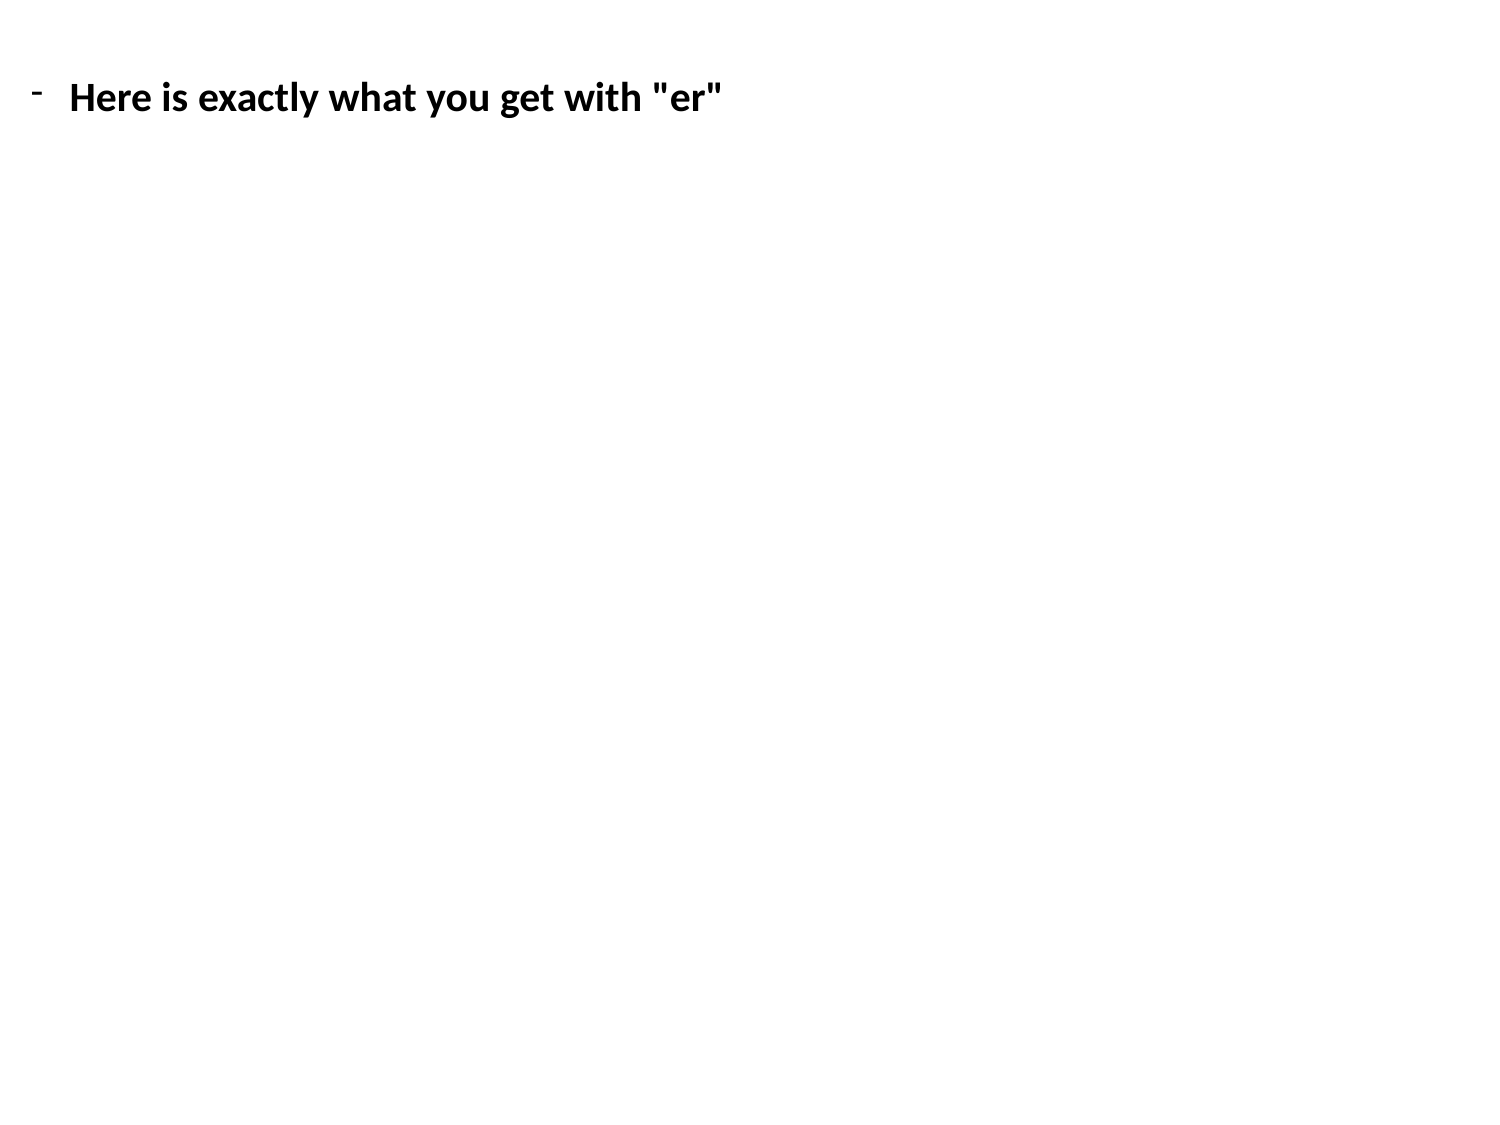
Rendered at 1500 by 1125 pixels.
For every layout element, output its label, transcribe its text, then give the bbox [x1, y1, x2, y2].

text_box Here is exactly what you get with "er" [15, 62, 954, 173]
